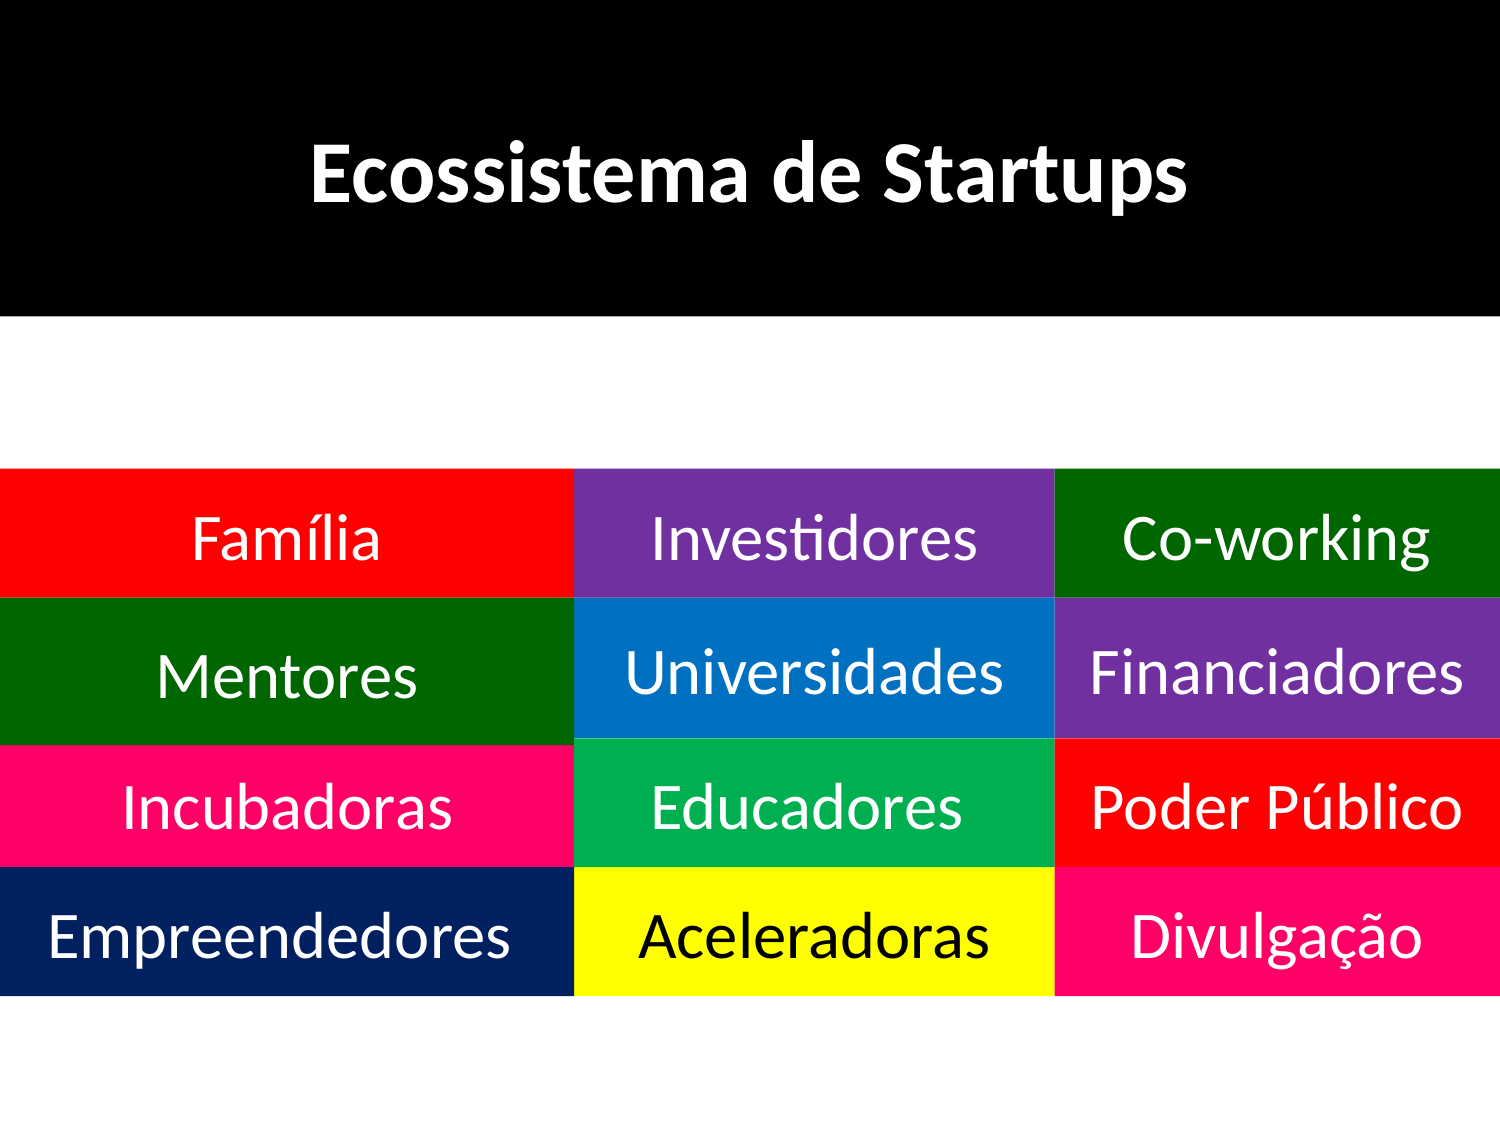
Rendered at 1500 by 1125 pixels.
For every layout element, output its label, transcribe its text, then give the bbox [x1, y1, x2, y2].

text_box Co-working [1054, 468, 1500, 598]
text_box Investidores [575, 468, 1054, 598]
text_box Divulgação [1054, 867, 1500, 997]
text_box Família [0, 468, 575, 597]
text_box Mentores [0, 597, 575, 746]
text_box Educadores [574, 738, 1054, 868]
text_box Empreendedores [0, 867, 575, 997]
title Ecossistema de Startups [0, 0, 1500, 317]
text_box Universidades [575, 598, 1054, 738]
text_box Financiadores [1054, 598, 1500, 738]
text_box Poder Público [1054, 738, 1500, 867]
text_box Aceleradoras [575, 868, 1054, 997]
text_box Incubadoras [0, 746, 574, 867]
